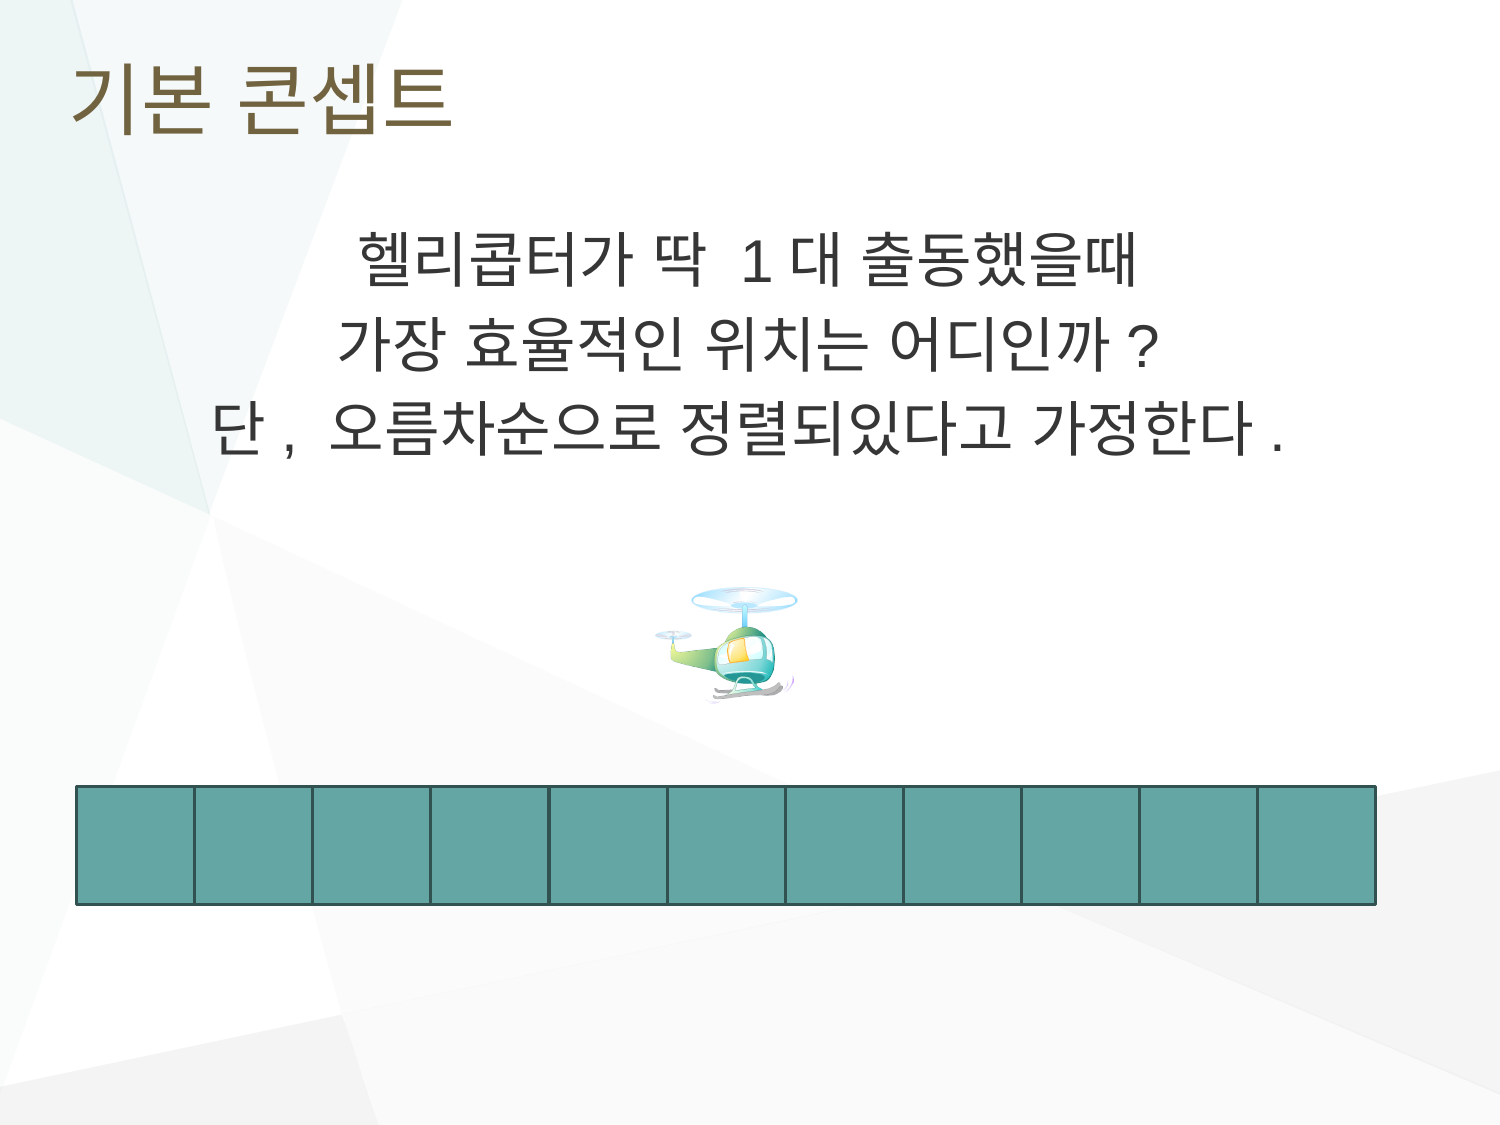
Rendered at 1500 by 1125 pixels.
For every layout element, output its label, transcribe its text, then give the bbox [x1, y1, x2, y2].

text_box [1138, 785, 1256, 906]
text_box [193, 785, 311, 906]
title 기본 콘셉트 [53, 20, 1444, 175]
list 헬리콥터가 딱 1대 출동했을때 가장 효율적인 위치는 어디인까? 단, 오름차순으로 정렬되있다고 가정한다. [53, 214, 1444, 1029]
text_box [902, 785, 1020, 906]
text_box [311, 785, 429, 906]
picture [655, 585, 798, 705]
text_box [1256, 785, 1377, 906]
text_box [548, 785, 666, 906]
text_box [1020, 785, 1138, 906]
text_box [75, 785, 193, 906]
text_box [784, 785, 902, 906]
text_box [666, 785, 784, 906]
text_box [429, 785, 548, 906]
